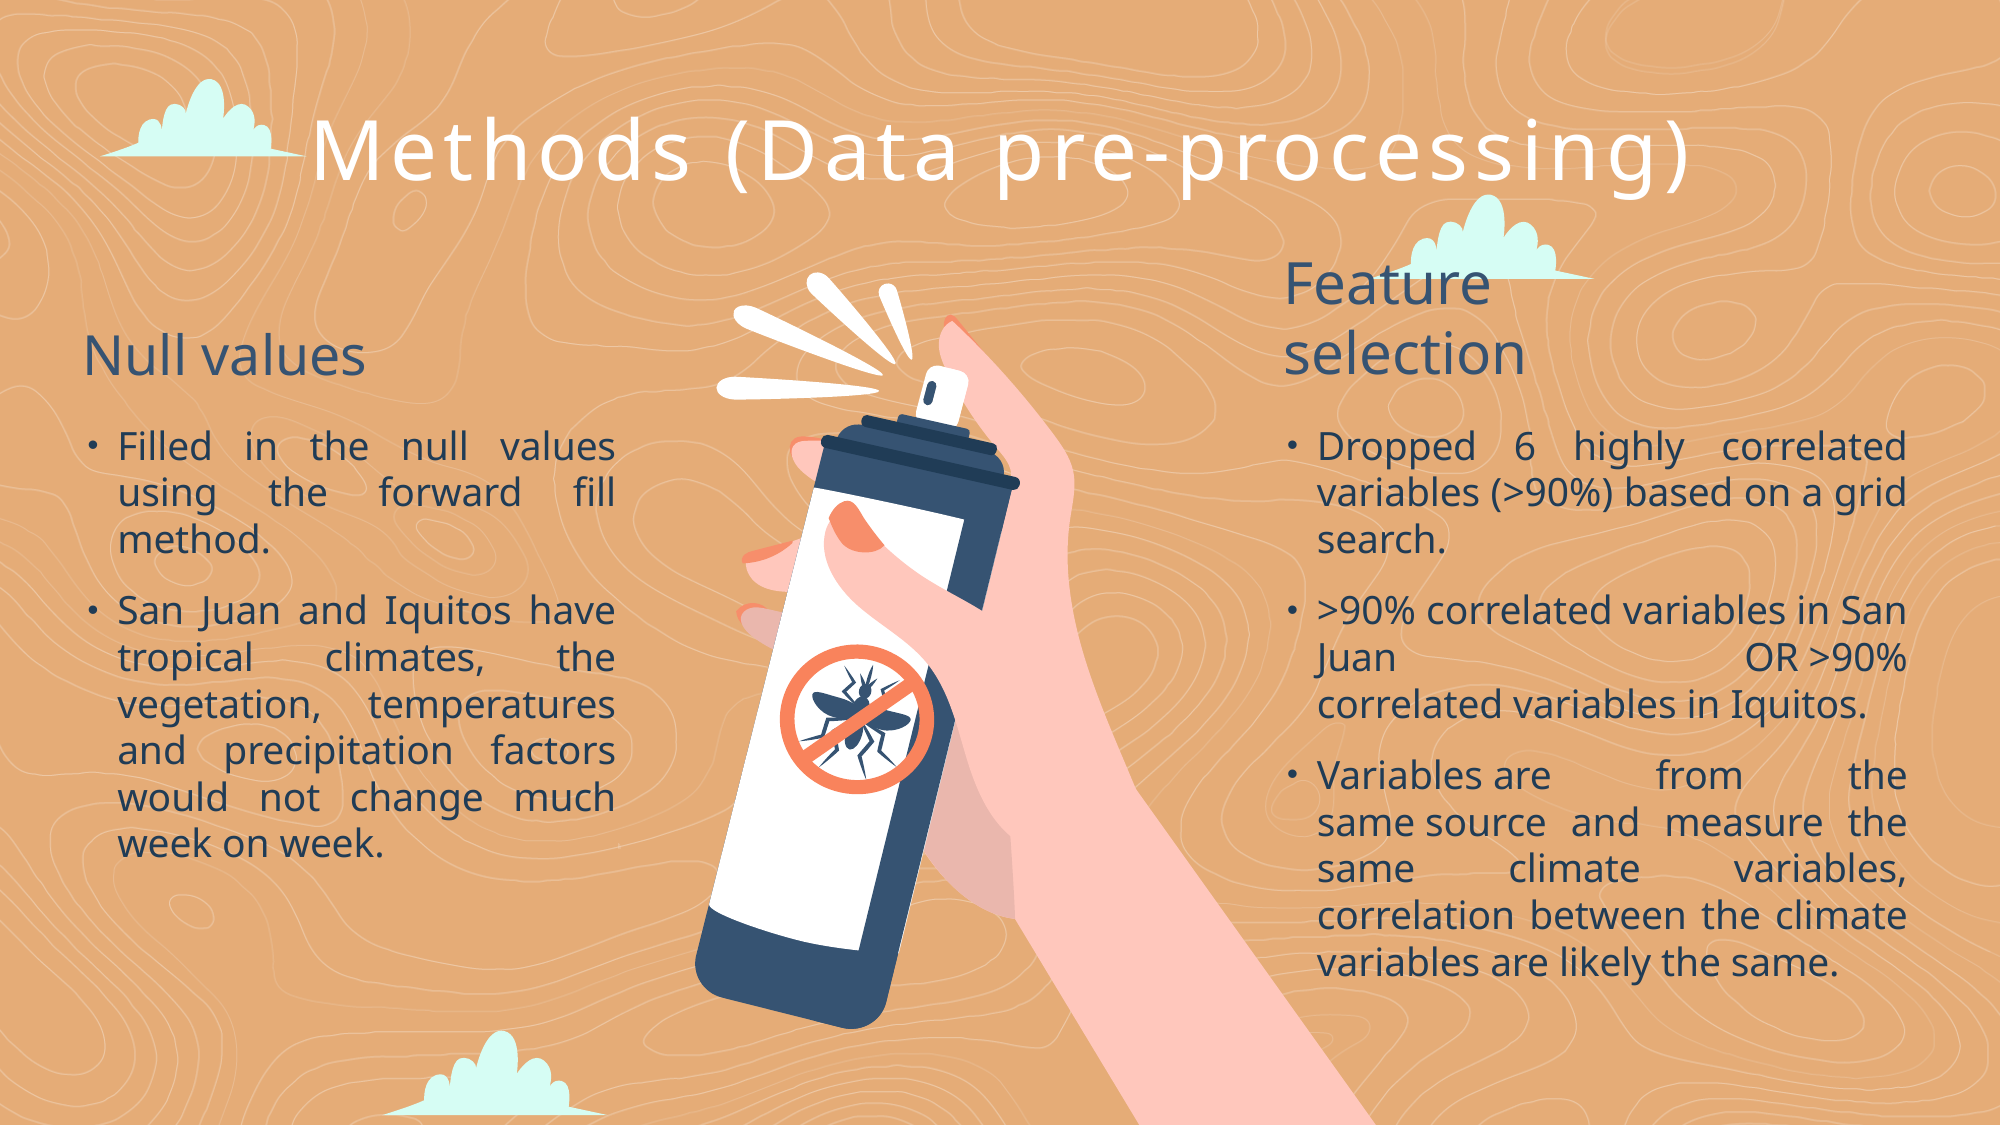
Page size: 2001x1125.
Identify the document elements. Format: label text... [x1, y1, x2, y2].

title Methods (Data pre-processing) [156, 109, 1844, 186]
subtitle Filled in the null values using the forward fill method. San Juan and Iquitos have tropical climates, the vegetation, temperatures and precipitation factors would not change much week on week. [67, 401, 636, 529]
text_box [693, 289, 1431, 1125]
text_box Dropped 6 highly correlated variables (>90%) based on a grid search. >90% correlated variables in San Juan OR >90% correlated variables in Iquitos. Variables are from the same source and measure the same climate variables, correlation between the climate variables are likely the same. [1436, 401, 1928, 529]
text_box Feature selection [1436, 313, 1731, 402]
title Null values [67, 313, 556, 402]
